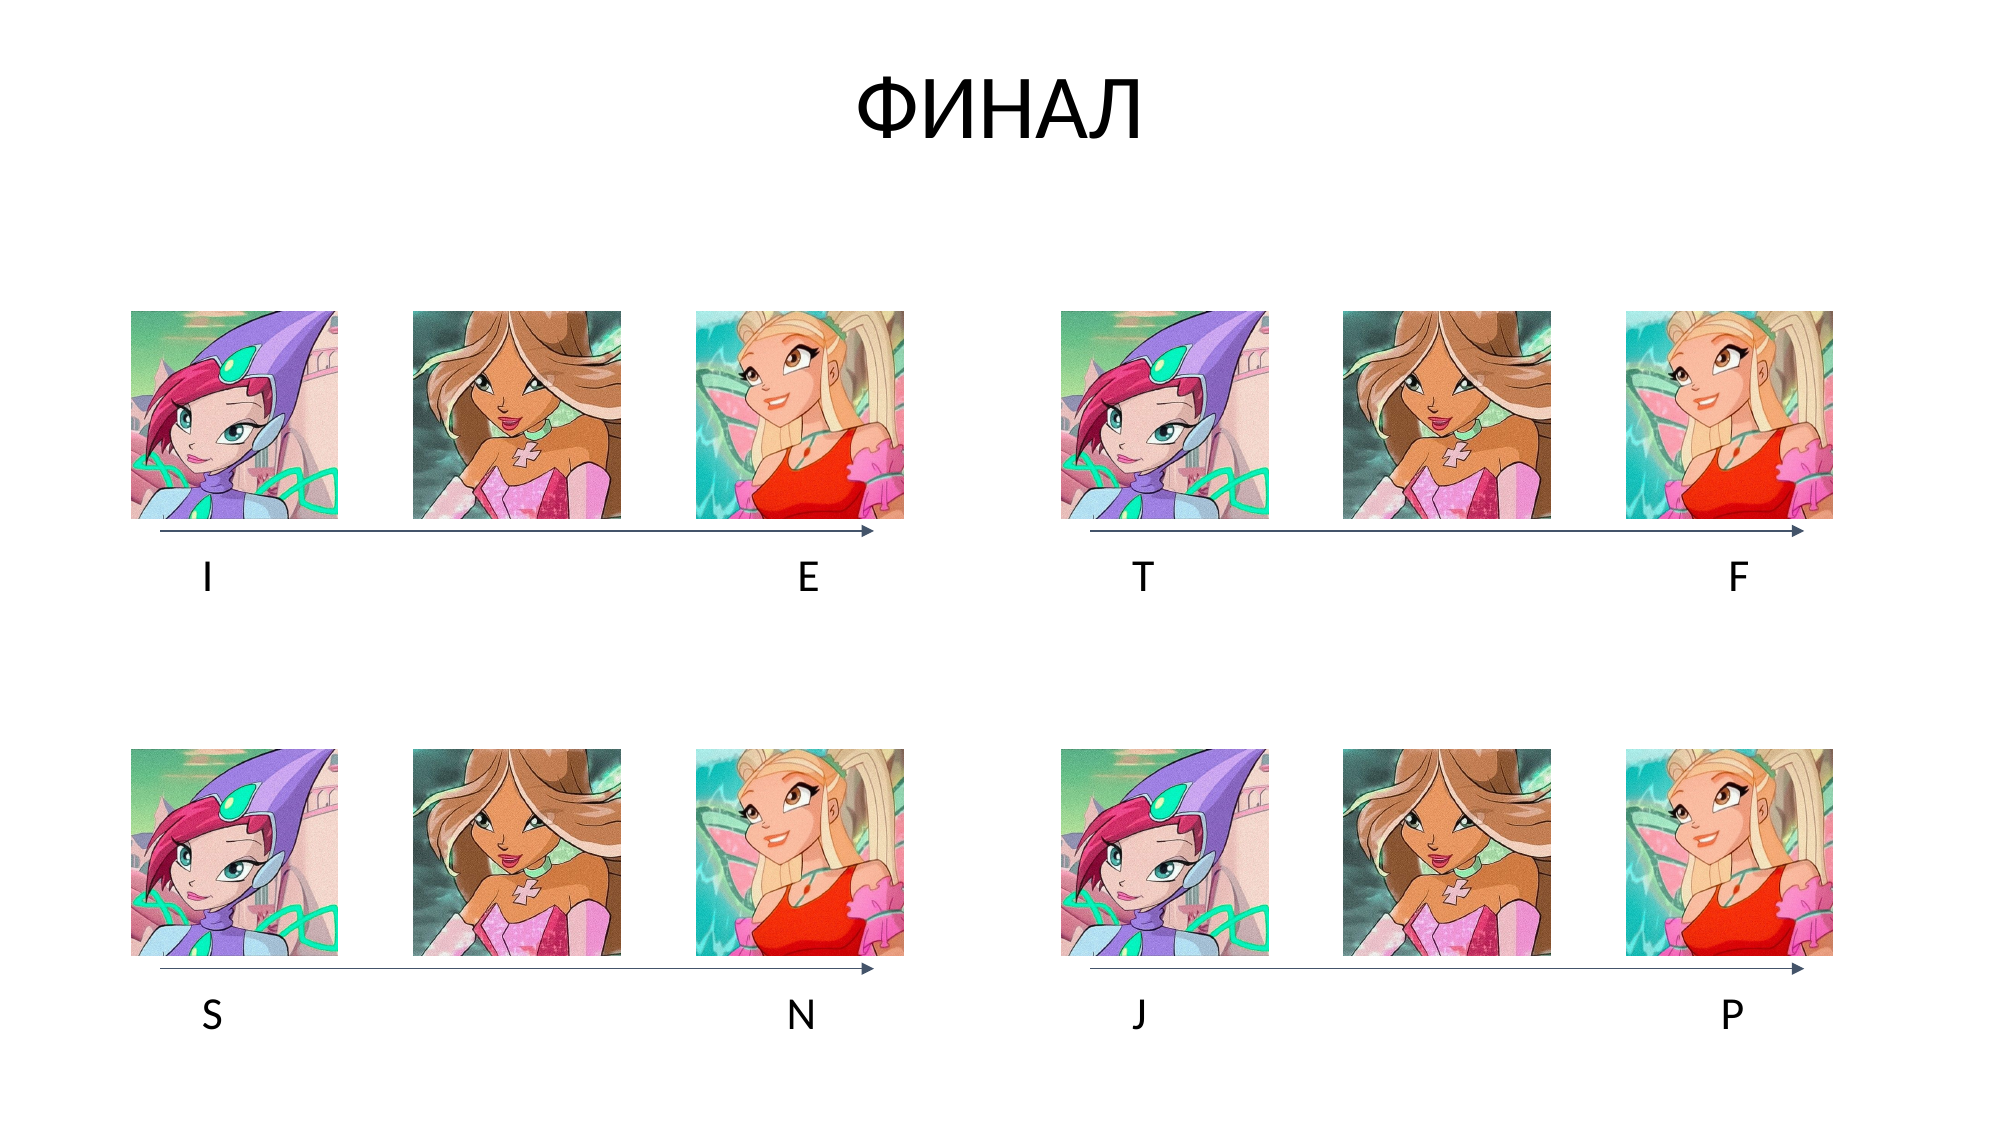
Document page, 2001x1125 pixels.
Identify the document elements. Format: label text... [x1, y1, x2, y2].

picture [1343, 749, 1551, 957]
picture [1061, 311, 1269, 519]
picture [1625, 749, 1833, 957]
text_box I E [186, 539, 848, 616]
picture [413, 311, 621, 519]
picture [1343, 311, 1551, 519]
text_box S N [186, 978, 848, 1054]
text_box T F [1117, 539, 1778, 616]
picture [130, 749, 338, 957]
picture [696, 749, 904, 957]
picture [130, 311, 338, 519]
picture [1061, 749, 1269, 957]
picture [1625, 311, 1833, 519]
title ФИНАЛ [137, 0, 1863, 218]
picture [696, 311, 904, 519]
picture [413, 749, 621, 957]
text_box J P [1117, 978, 1778, 1054]
